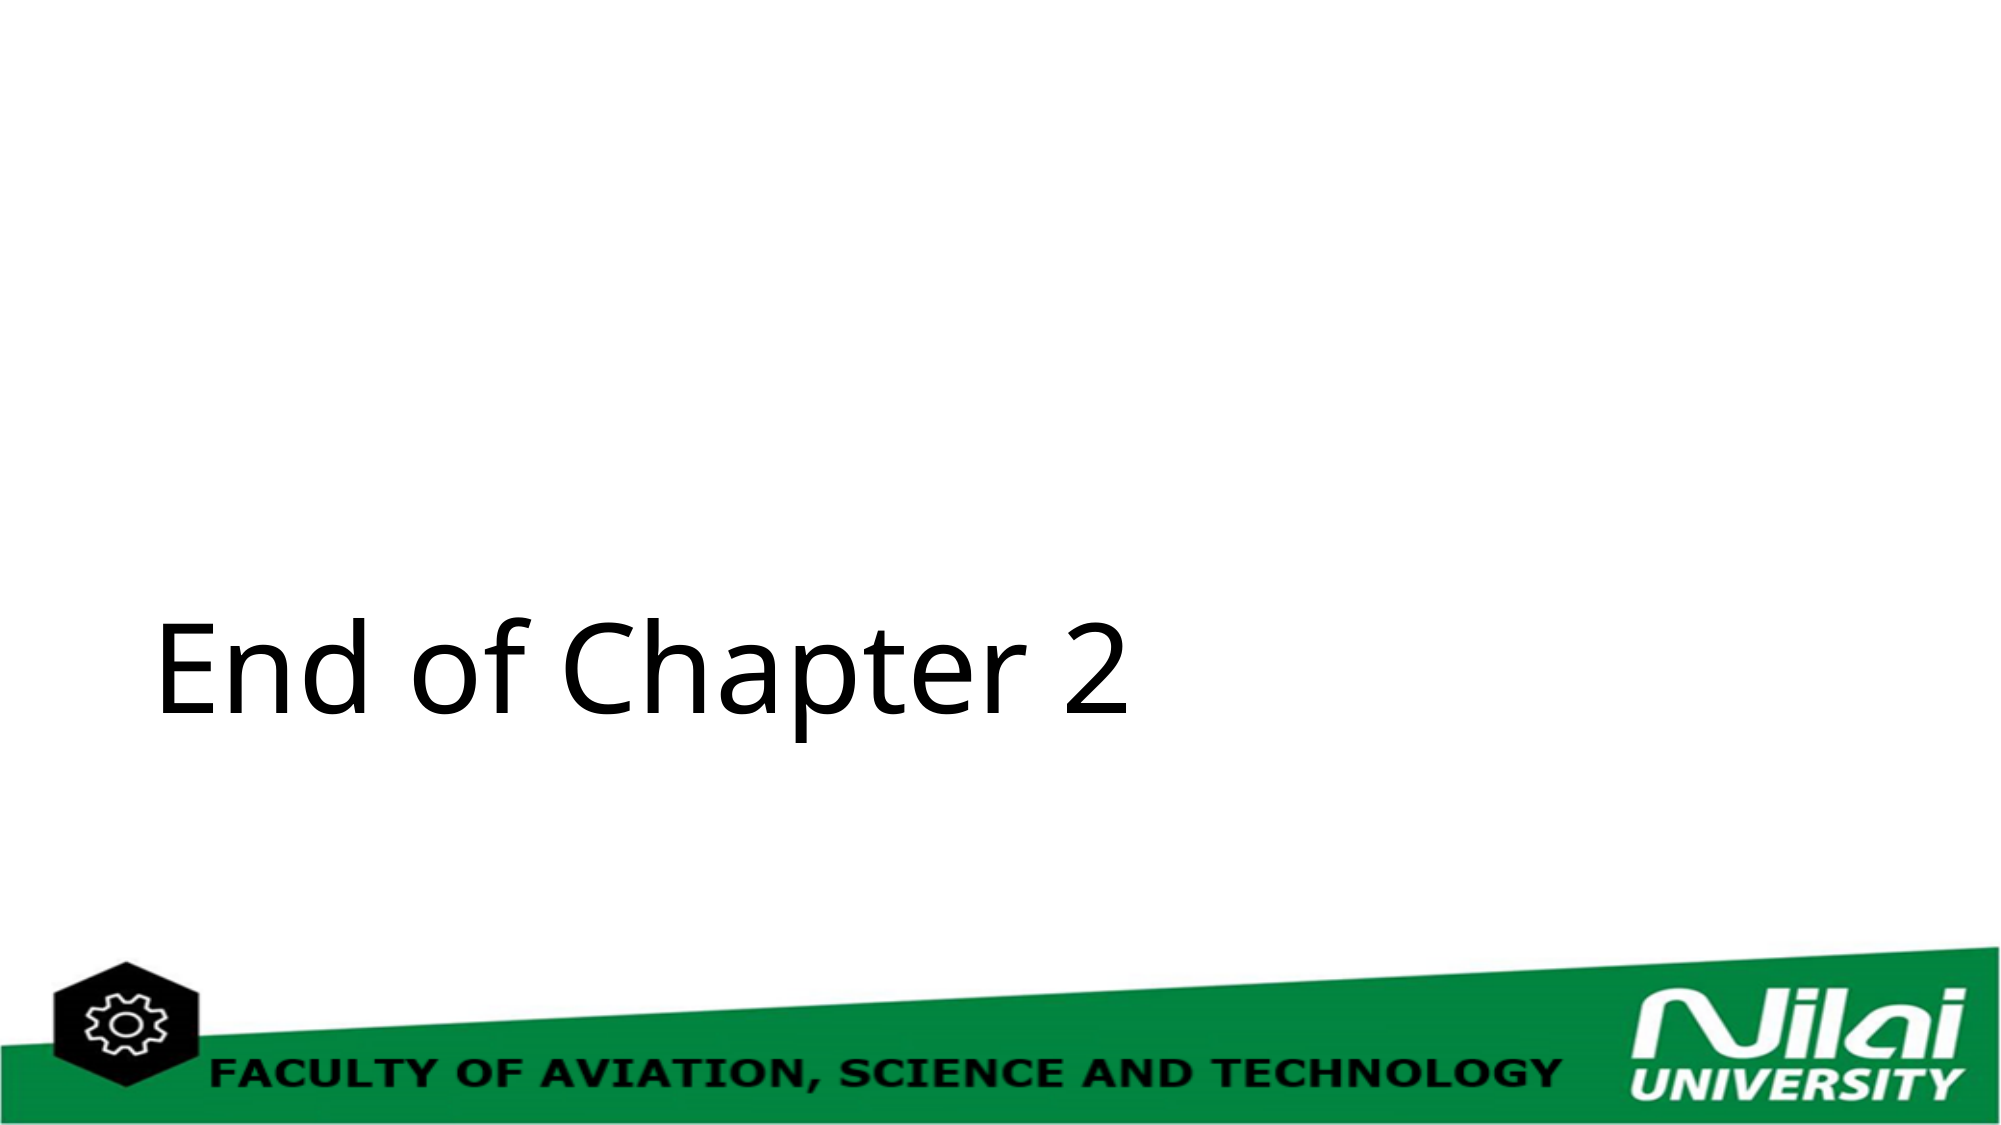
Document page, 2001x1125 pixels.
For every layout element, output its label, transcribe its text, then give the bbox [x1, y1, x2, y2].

title End of Chapter 2 [136, 280, 1862, 749]
picture [0, 0, 2001, 1125]
